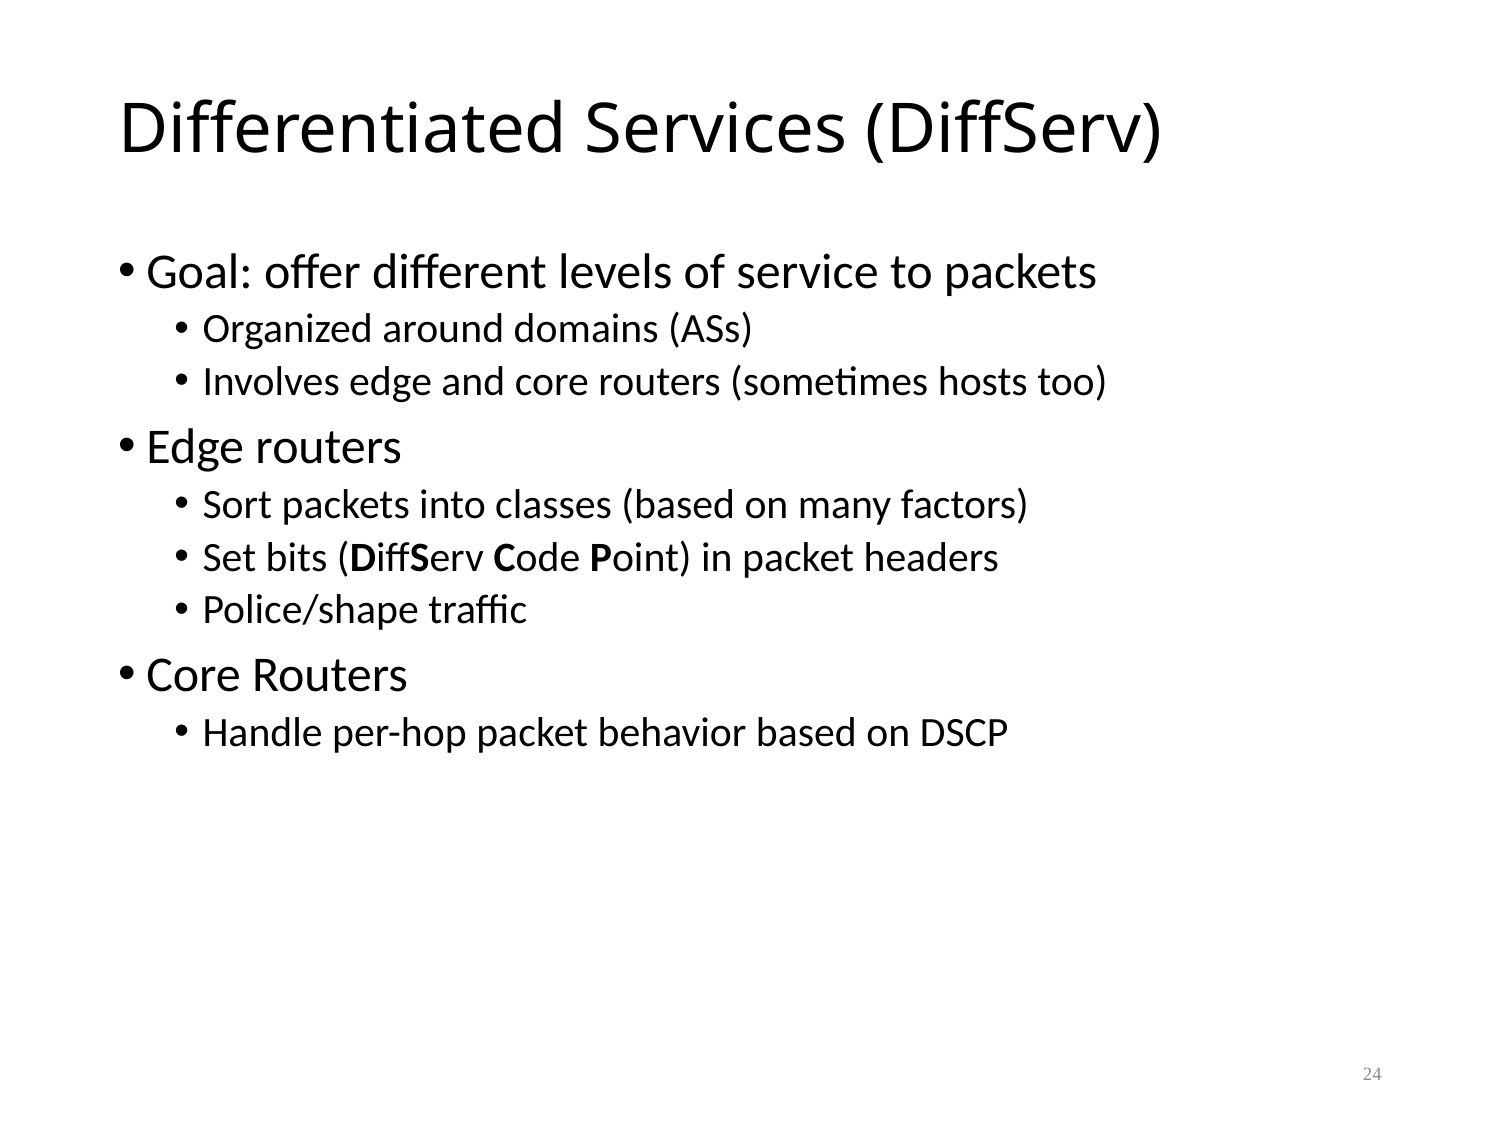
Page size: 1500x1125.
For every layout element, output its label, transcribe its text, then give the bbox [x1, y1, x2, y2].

title Differentiated Services (DiffServ) [103, 59, 1397, 200]
list Goal: offer different levels of service to packets Organized around domains (ASs) Involves edge and core routers (sometimes hosts too) Edge routers Sort packets into classes (based on many factors) Set bits (DiffServ Code Point) in packet headers Police/shape traffic Core Routers Handle per-hop packet behavior based on DSCP [103, 237, 1397, 1014]
slide_number 24 [1059, 1042, 1397, 1103]
